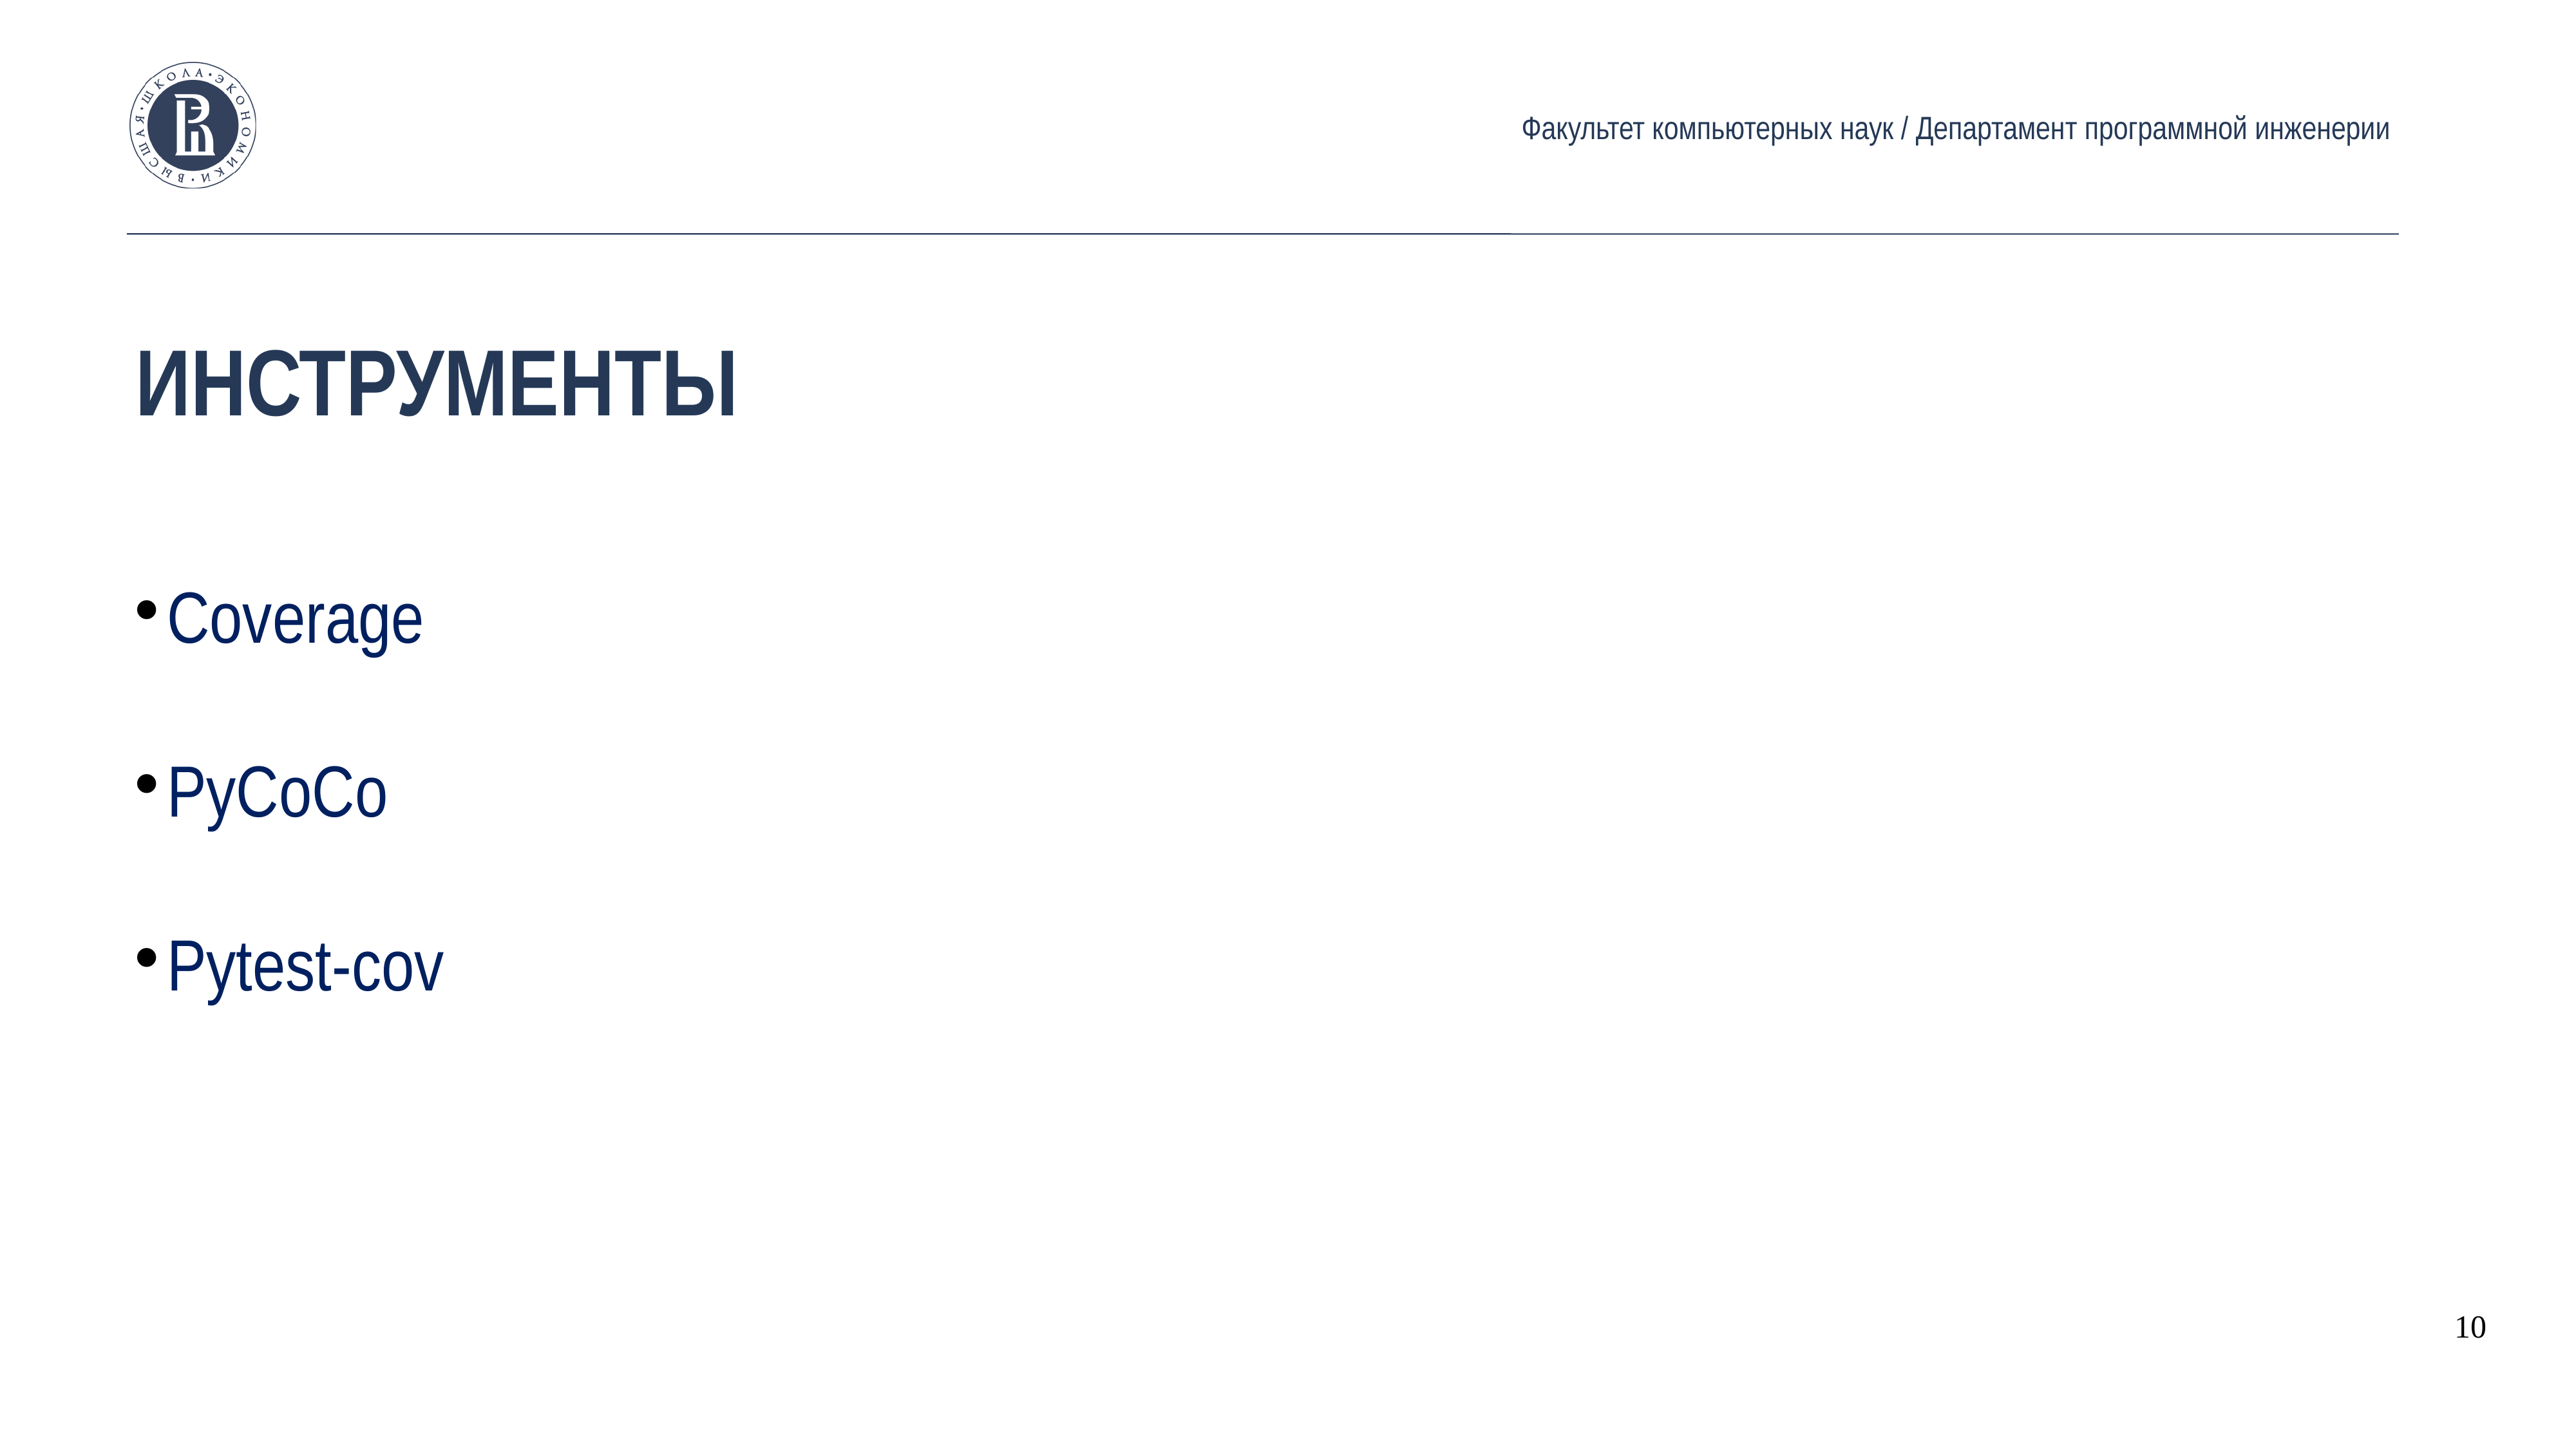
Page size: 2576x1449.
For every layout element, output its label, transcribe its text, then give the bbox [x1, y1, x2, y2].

text_box Факультет компьютерных наук / Департамент программной инженерии [1198, 99, 2399, 154]
text_box <номер> [2445, 1301, 2576, 1347]
picture [129, 61, 257, 189]
text_box Coverage PyCoCo Pytest-cov [127, 475, 2399, 1363]
text_box Инструменты [128, 314, 2391, 475]
